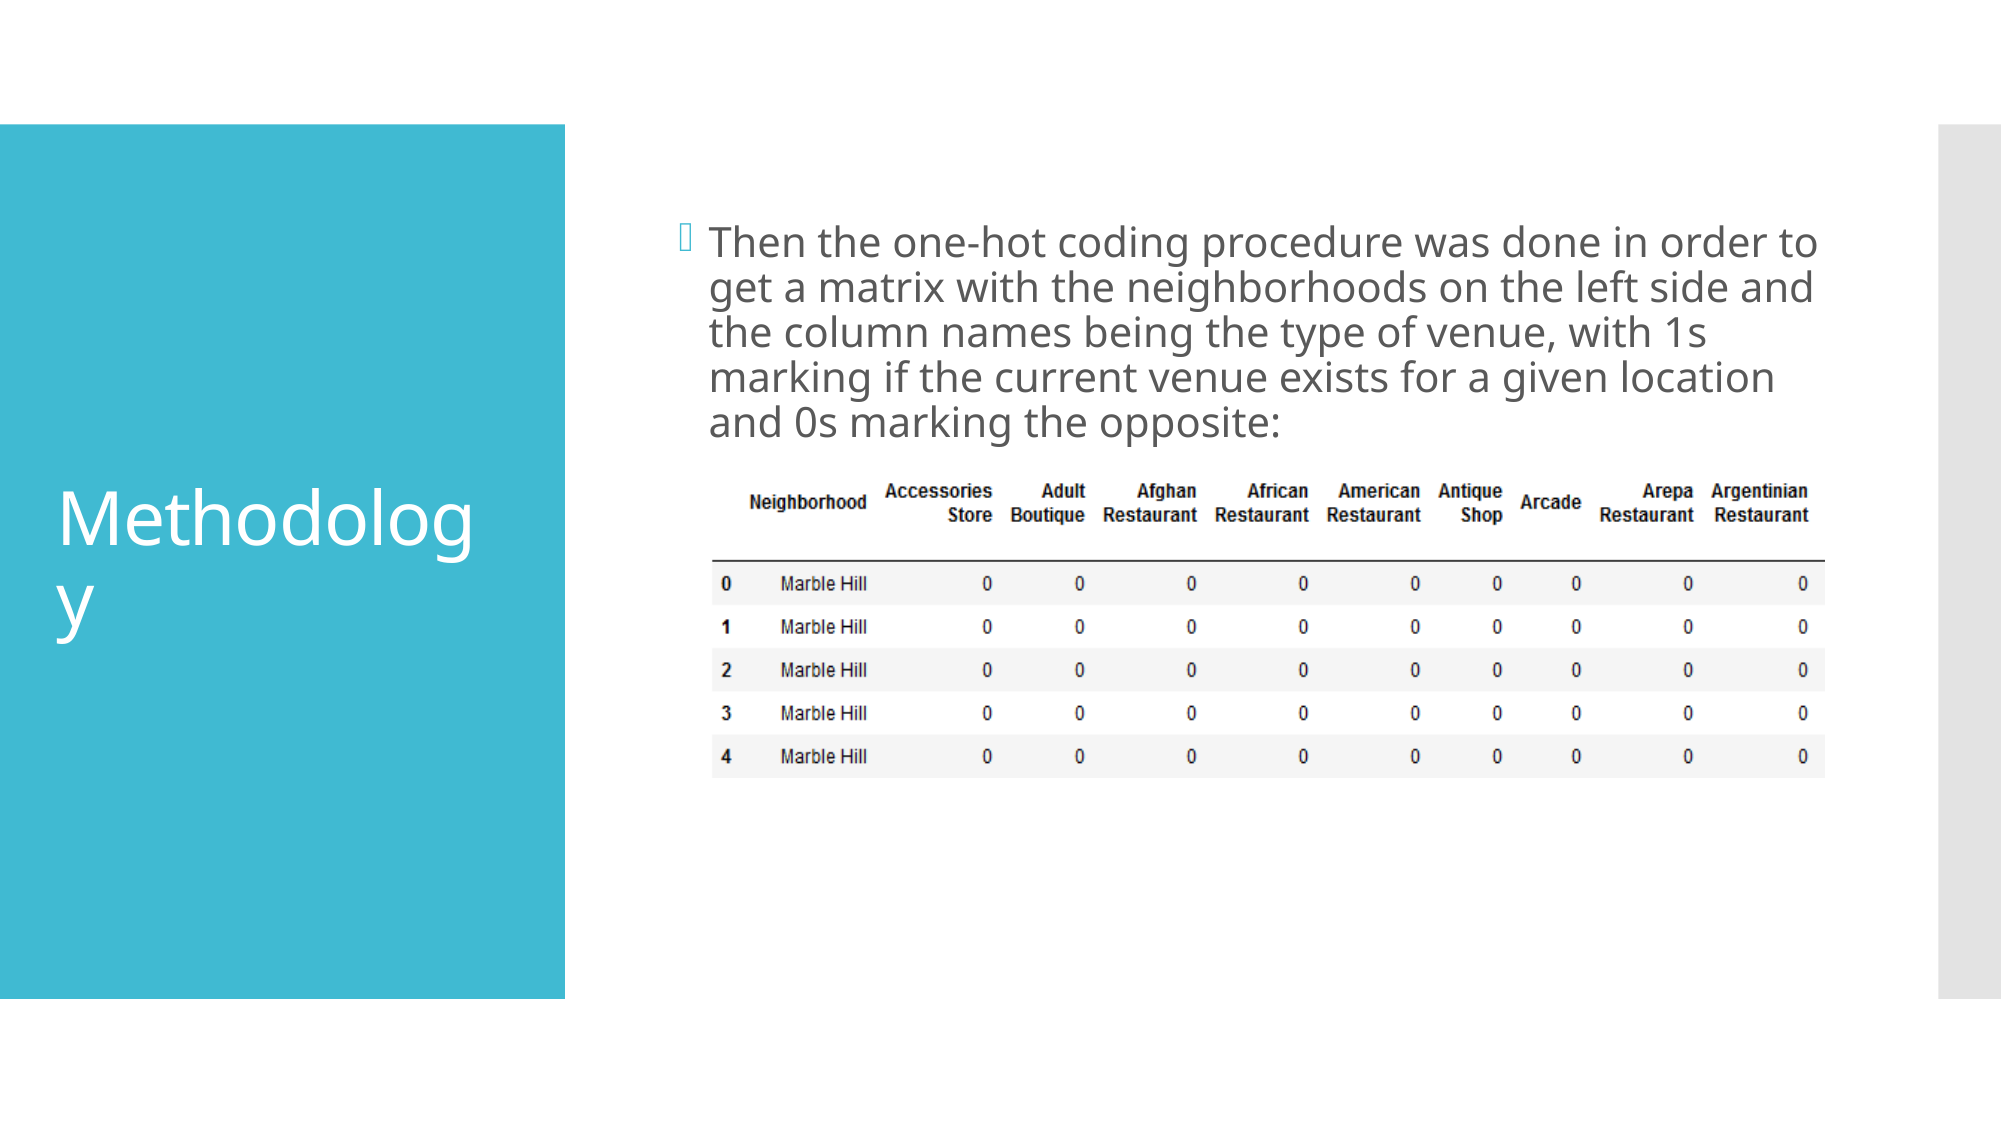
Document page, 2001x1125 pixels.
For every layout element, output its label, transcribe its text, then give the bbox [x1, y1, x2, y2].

title Methodology [41, 184, 525, 940]
list Then the one-hot coding procedure was done in order to get a matrix with the neighborhoods on the left side and the column names being the type of venue, with 1s marking if the current venue exists for a given location and 0s marking the opposite: [663, 163, 1864, 575]
picture [702, 466, 1826, 778]
